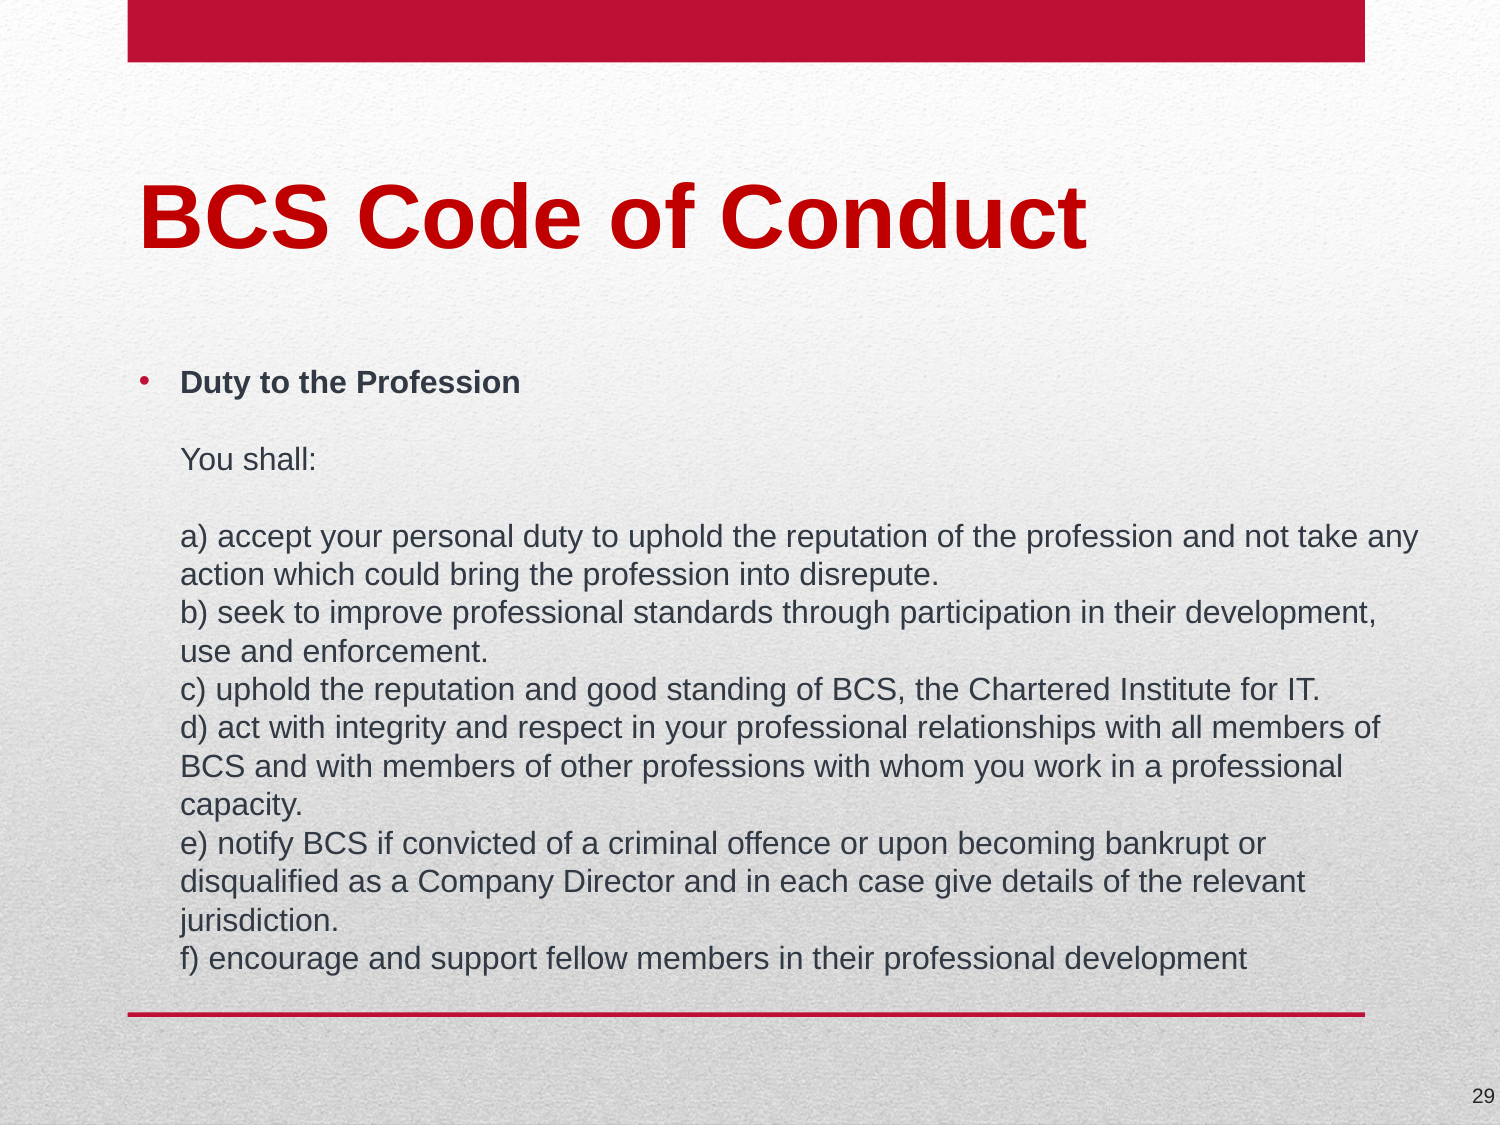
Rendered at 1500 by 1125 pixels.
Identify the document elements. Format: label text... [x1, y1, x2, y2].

title BCS Code of Conduct [123, 78, 1237, 274]
slide_number 29 [1385, 1065, 1500, 1125]
list Duty to the Profession You shall: a) accept your personal duty to uphold the reputation of the profession and not take any action which could bring the profession into disrepute. b) seek to improve professional standards through participation in their development, use and enforcement. c) uphold the reputation and good standing of BCS, the Chartered Institute for IT. d) act with integrity and respect in your professional relationships with all members of BCS and with members of other professions with whom you work in a professional capacity. e) notify BCS if convicted of a criminal offence or upon becoming bankrupt or disqualified as a Company Director and in each case give details of the relevant jurisdiction. f) encourage and support fellow members in their professional development [123, 349, 1443, 988]
